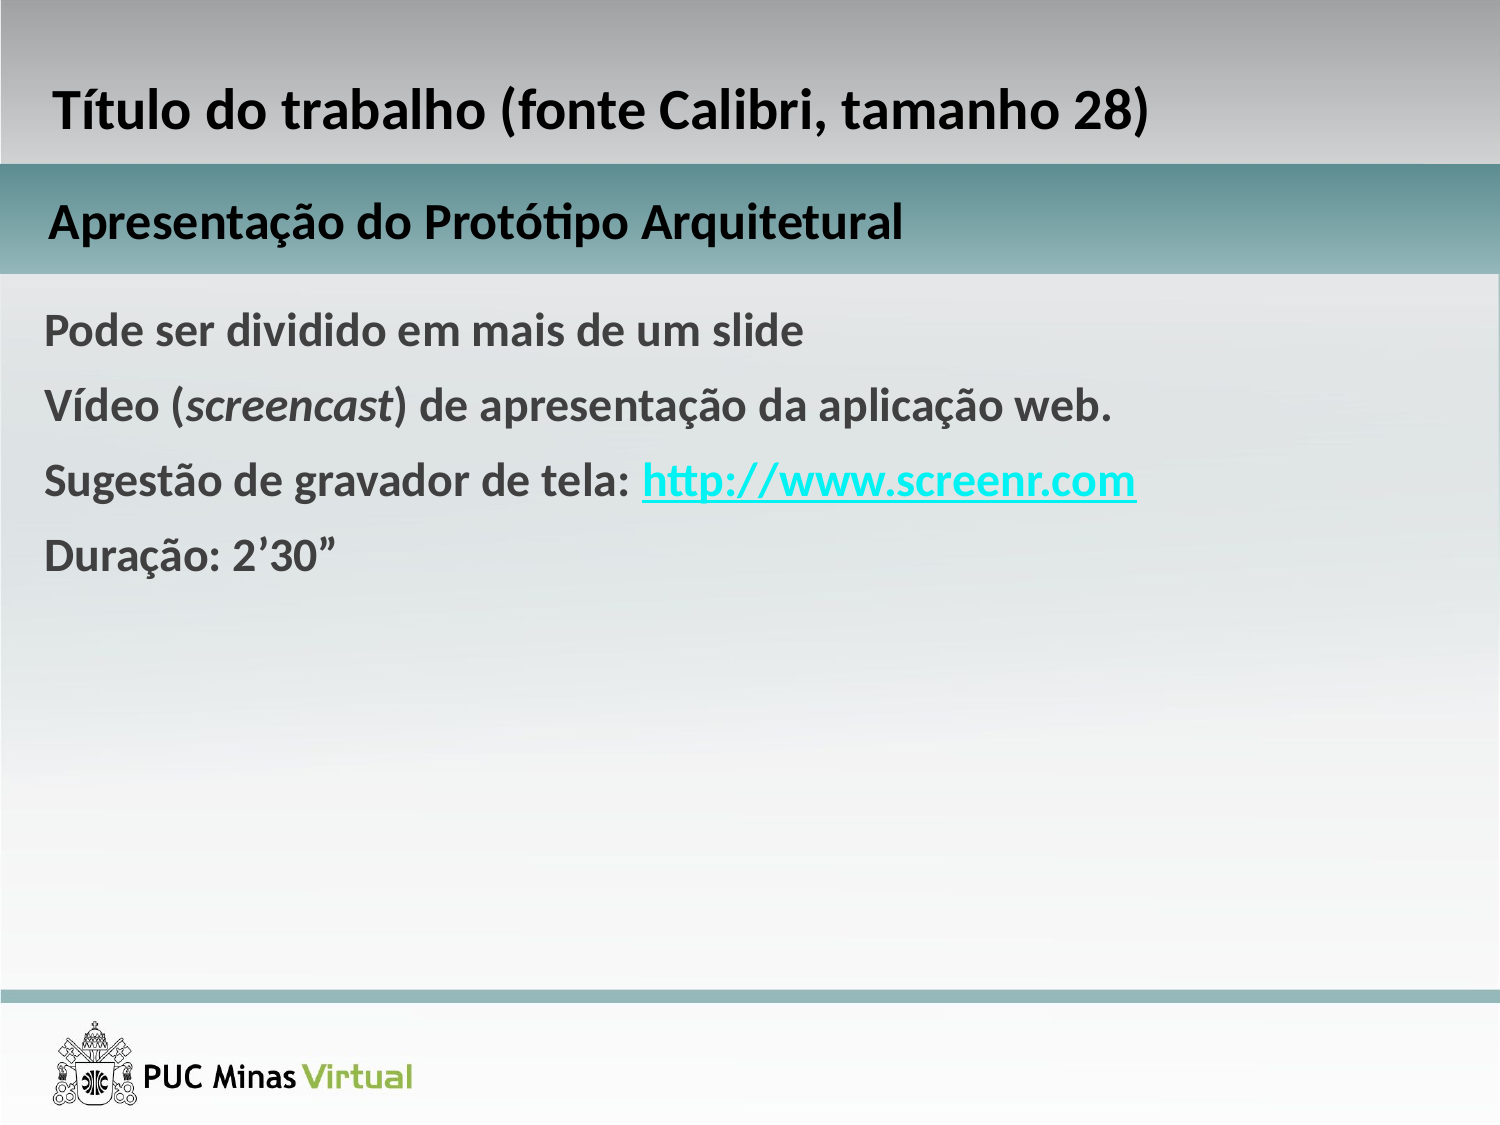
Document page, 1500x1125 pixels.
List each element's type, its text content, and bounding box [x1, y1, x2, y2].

text_box Pode ser dividido em mais de um slide Vídeo (screencast) de apresentação da aplicação web. Sugestão de gravador de tela: http://www.screenr.com Duração: 2’30” [29, 290, 1478, 967]
text_box [0, 162, 1500, 275]
picture [0, 0, 1500, 162]
text_box Título do trabalho (fonte Calibri, tamanho 28) [37, 75, 1486, 149]
picture [0, 275, 1500, 1125]
text_box Apresentação do Protótipo Arquitetural [33, 180, 1467, 258]
